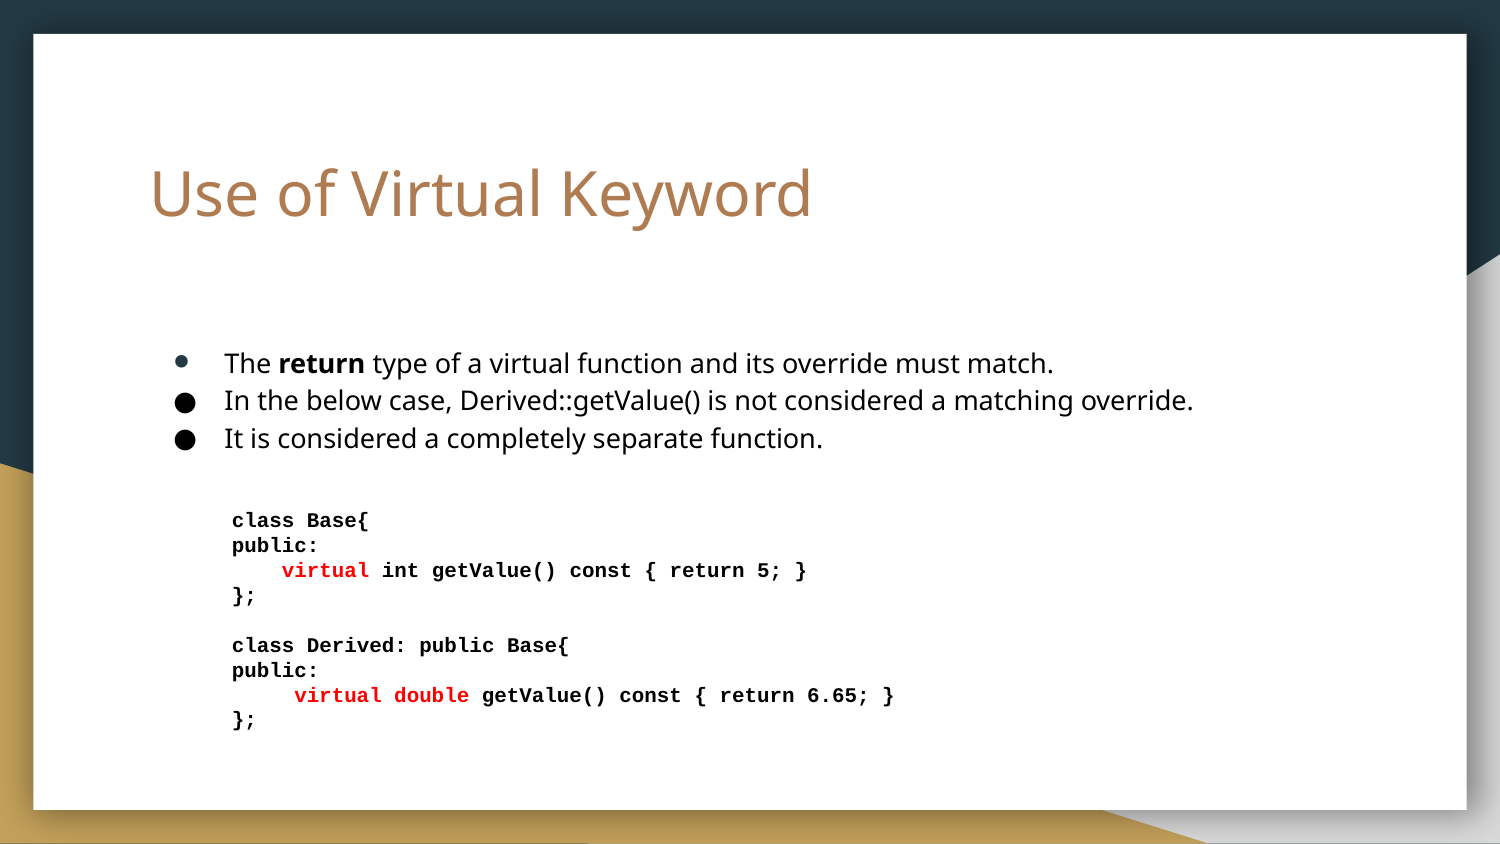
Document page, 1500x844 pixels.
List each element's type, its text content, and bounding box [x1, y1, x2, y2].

list The return type of a virtual function and its override must match. In the below case, Derived::getValue() is not considered a matching override. It is considered a completely separate function. [134, 326, 1366, 729]
title Use of Virtual Keyword [134, 138, 1366, 296]
text_box class Base{ public: virtual int getValue() const { return 5; } }; class Derived: public Base{ public: virtual double getValue() const { return 6.65; } }; [216, 491, 993, 615]
